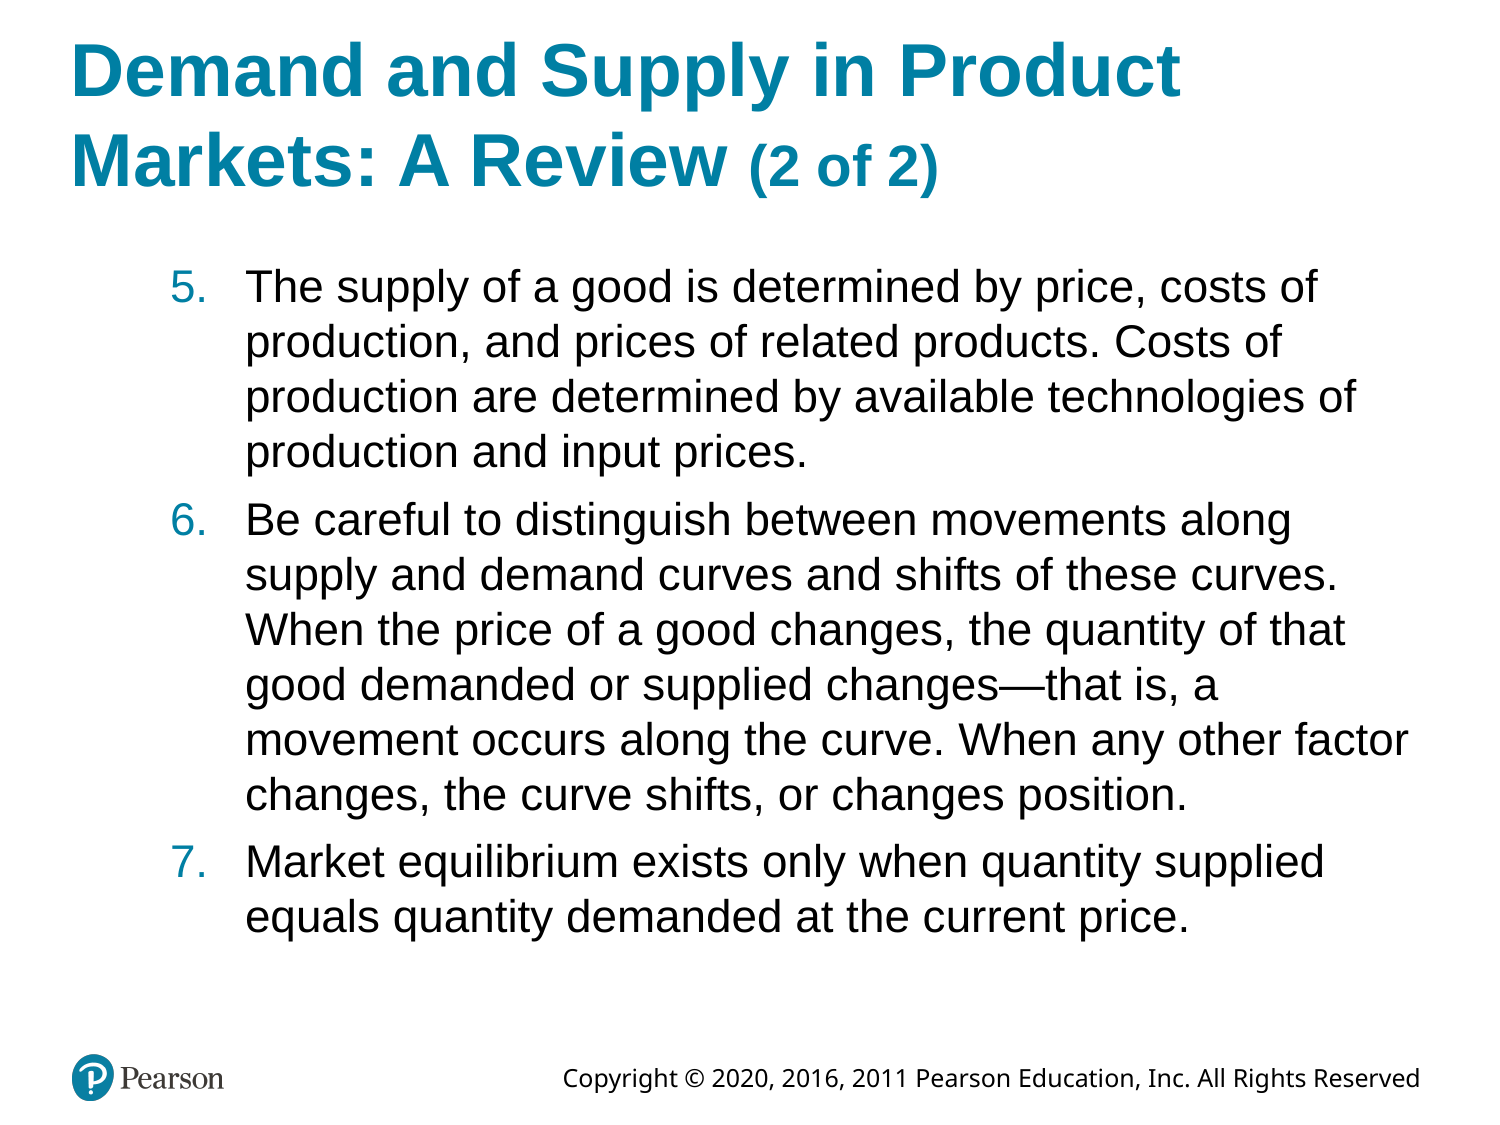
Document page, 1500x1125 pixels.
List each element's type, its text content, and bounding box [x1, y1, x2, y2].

picture [72, 1054, 88, 1070]
picture [72, 1087, 83, 1101]
title Demand and Supply in Product Markets: A Review (2 of 2) [55, 24, 1406, 217]
list The supply of a good is determined by price, costs of production, and prices of related products. Costs of production are determined by available technologies of production and input prices. Be careful to distinguish between movements along supply and demand curves and shifts of these curves. When the price of a good changes, the quantity of that good demanded or supplied changes—that is, a movement occurs along the curve. When any other factor changes, the curve shifts, or changes position. Market equilibrium exists only when quantity supplied equals quantity demanded at the current price. [75, 242, 1426, 997]
picture [80, 1063, 106, 1088]
picture [98, 1054, 224, 1101]
